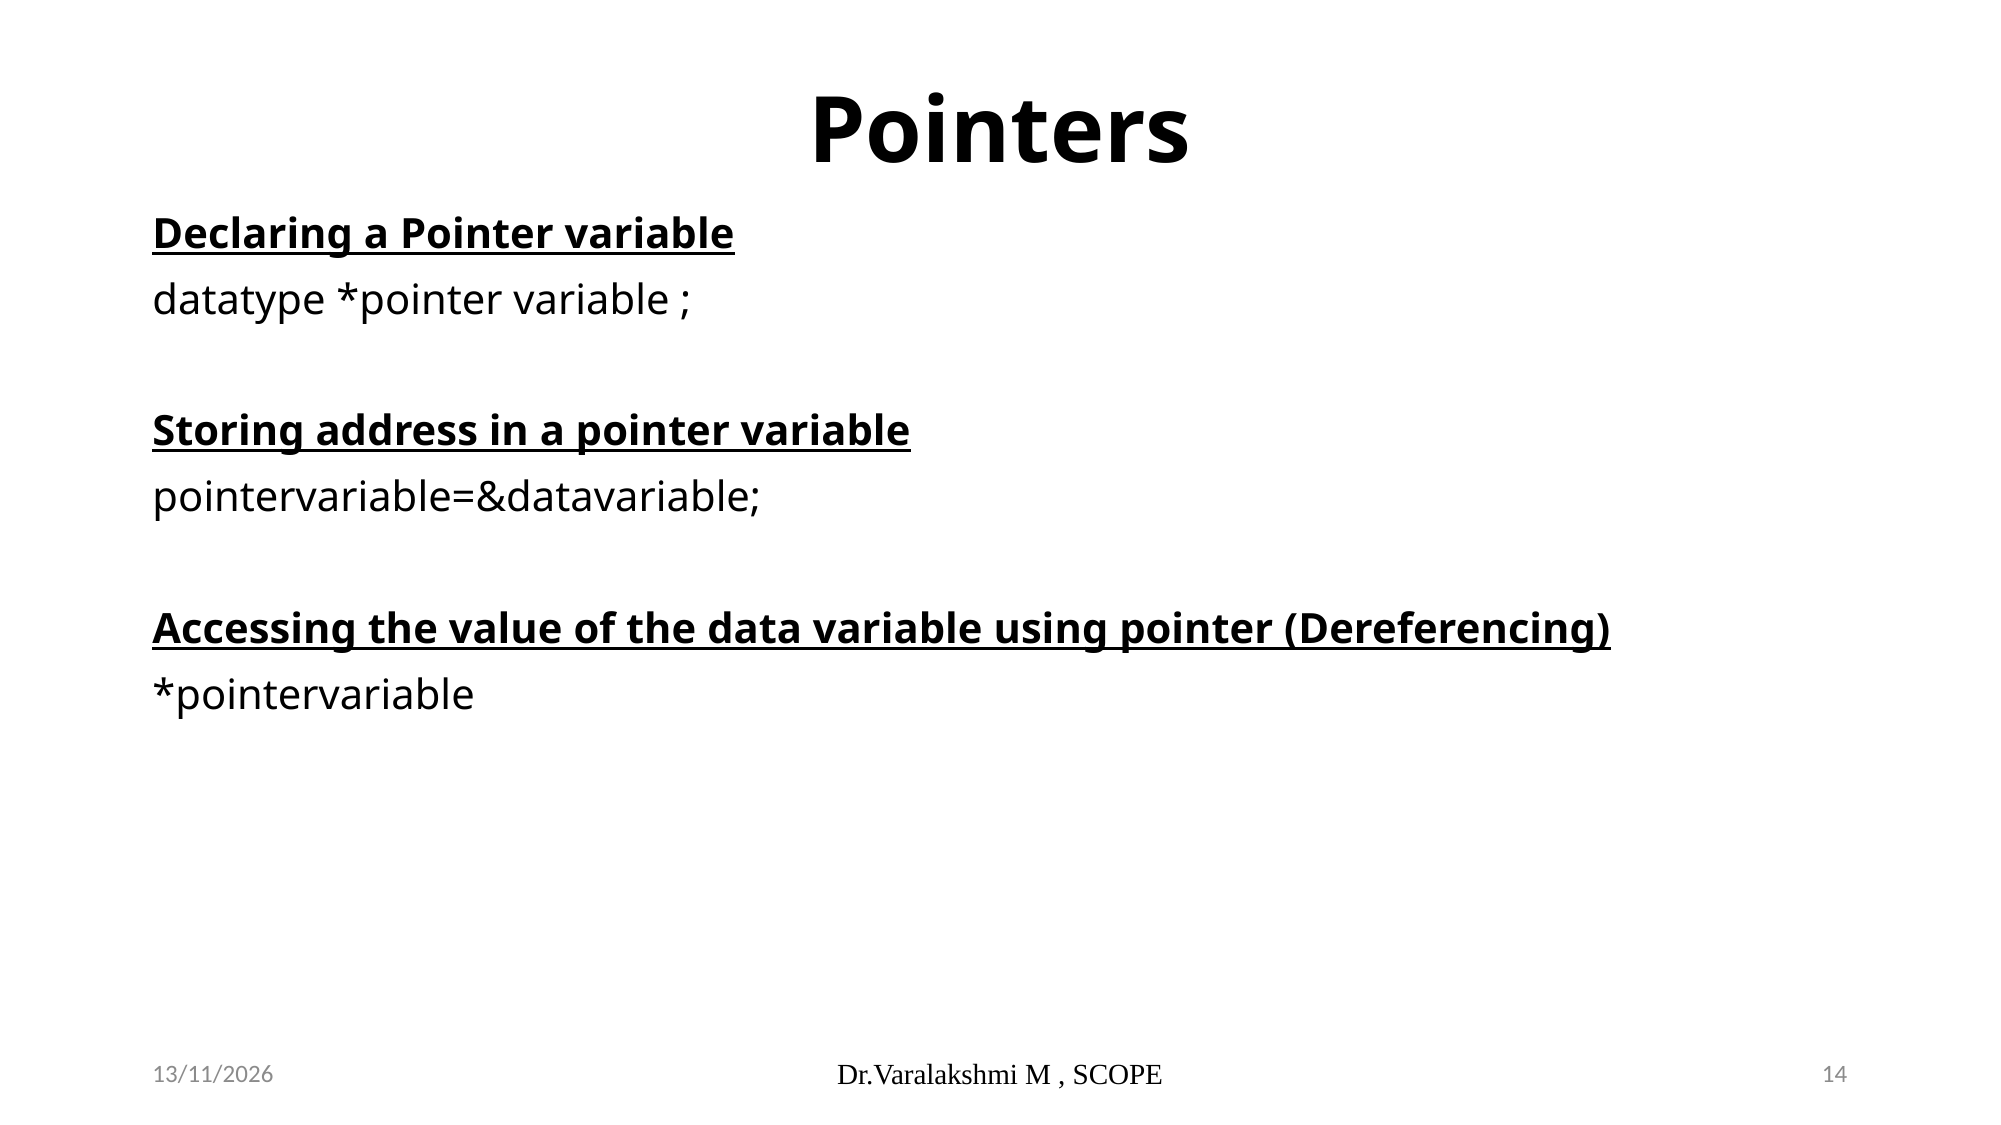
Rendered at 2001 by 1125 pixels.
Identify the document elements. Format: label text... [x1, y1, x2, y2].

list Declaring a Pointer variable datatype *pointer variable ; Storing address in a pointer variable pointervariable=&datavariable; Accessing the value of the data variable using pointer (Dereferencing) *pointervariable [137, 204, 1863, 1014]
footer Dr.Varalakshmi M , SCOPE [662, 1042, 1338, 1103]
slide_number 14 [1412, 1042, 1863, 1103]
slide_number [137, 1042, 588, 1103]
title Pointers [137, 59, 1863, 204]
